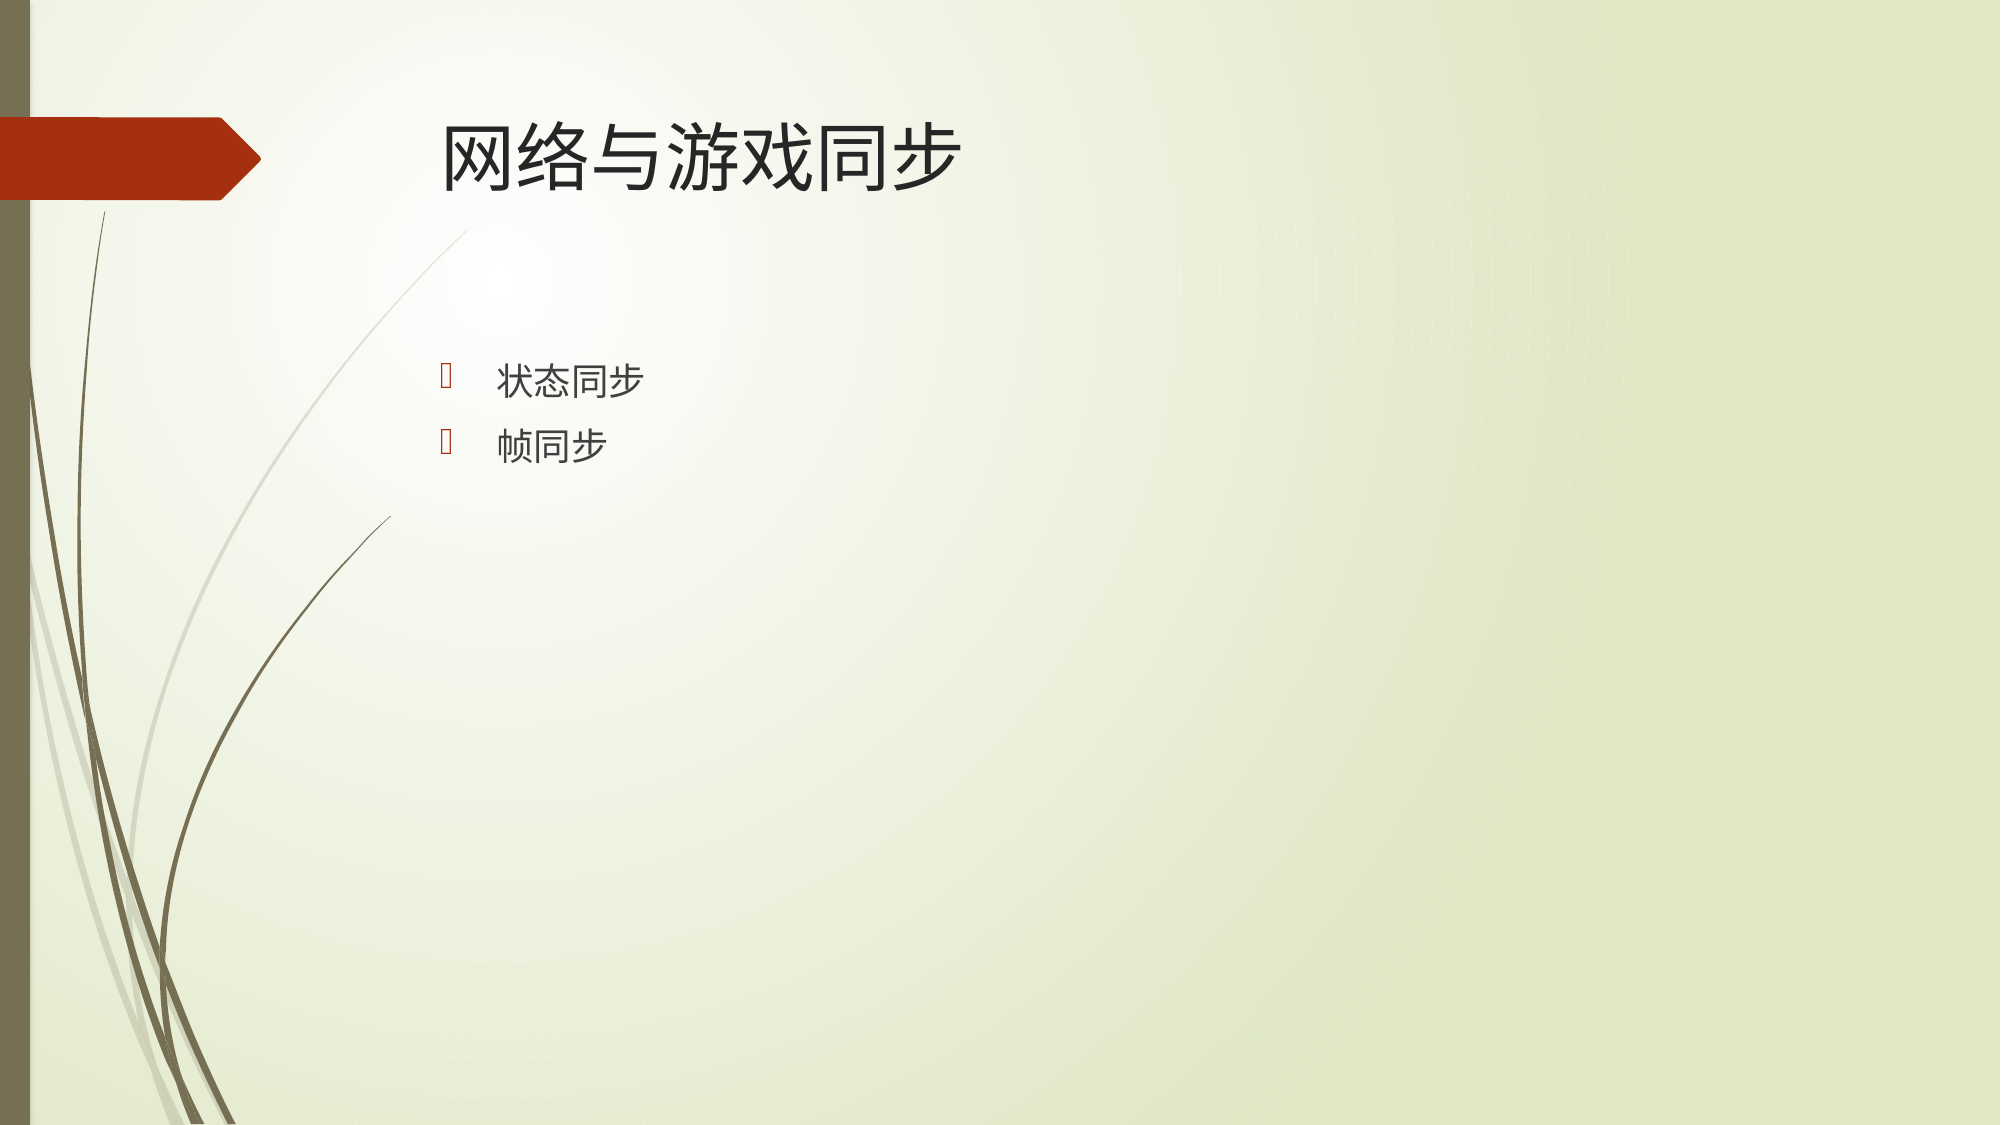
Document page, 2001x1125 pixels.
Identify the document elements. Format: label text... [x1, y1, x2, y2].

title 网络与游戏同步 [425, 102, 1888, 313]
list 状态同步 帧同步 [424, 350, 1888, 970]
